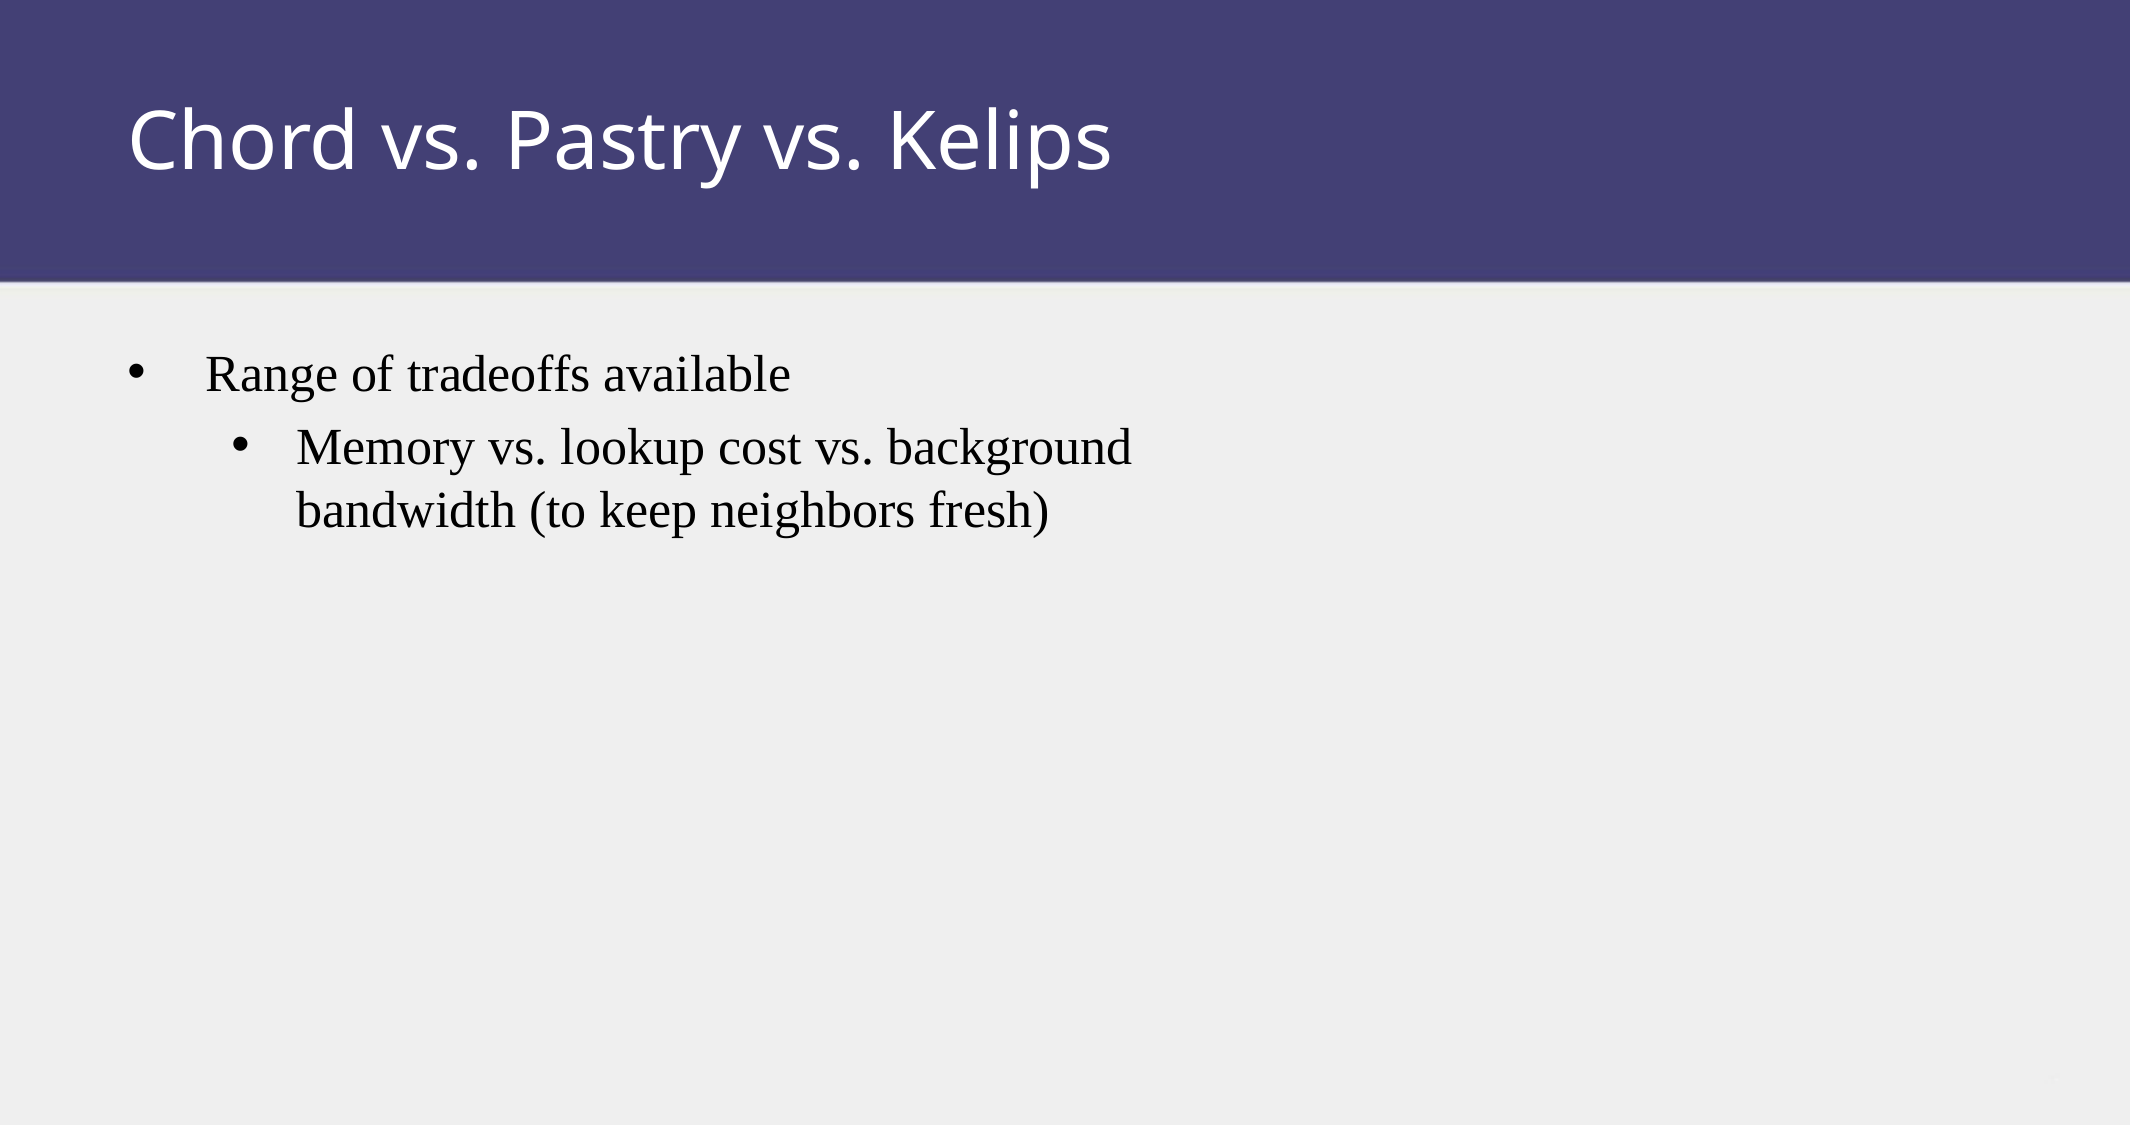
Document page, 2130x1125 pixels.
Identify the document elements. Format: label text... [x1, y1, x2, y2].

title Chord vs. Pastry vs. Kelips [106, 45, 2059, 230]
picture [0, 0, 2130, 1125]
list Range of tradeoffs available Memory vs. lookup cost vs. background bandwidth (to keep neighbors fresh) [106, 329, 1261, 1030]
